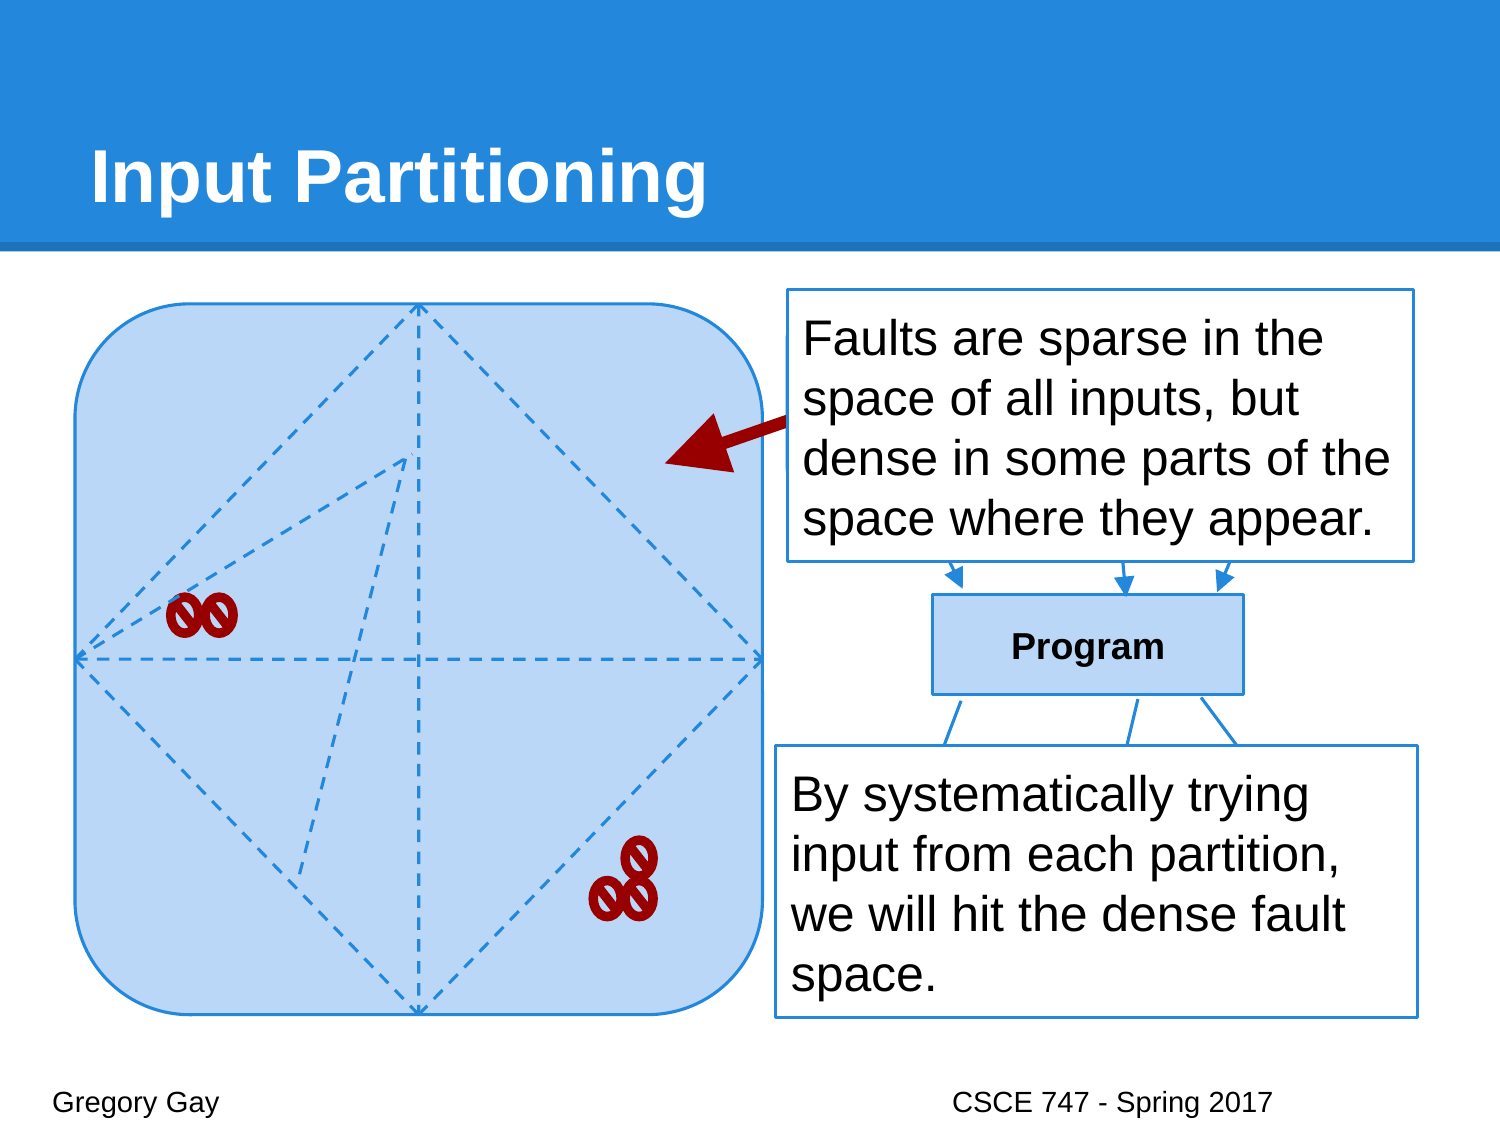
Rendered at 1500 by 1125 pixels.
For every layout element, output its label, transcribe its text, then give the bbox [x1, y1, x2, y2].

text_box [888, 700, 962, 891]
text_box By systematically trying input from each partition, we will hit the dense fault space. [775, 745, 1418, 1018]
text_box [1200, 697, 1293, 820]
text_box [418, 303, 763, 658]
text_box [766, 401, 843, 464]
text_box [74, 658, 419, 1015]
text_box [893, 445, 963, 590]
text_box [74, 453, 413, 660]
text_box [419, 658, 763, 1015]
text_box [1216, 388, 1304, 593]
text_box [297, 458, 406, 883]
text_box Gregory Gay CSCE 747 - Spring 2017 30 [37, 1068, 1463, 1114]
text_box Program [932, 594, 1244, 695]
title Input Partitioning [75, 45, 1425, 233]
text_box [1092, 698, 1139, 891]
text_box Faults are sparse in the space of all inputs, but dense in some parts of the space where they appear. [787, 289, 1414, 562]
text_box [1110, 435, 1127, 598]
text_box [74, 303, 417, 453]
